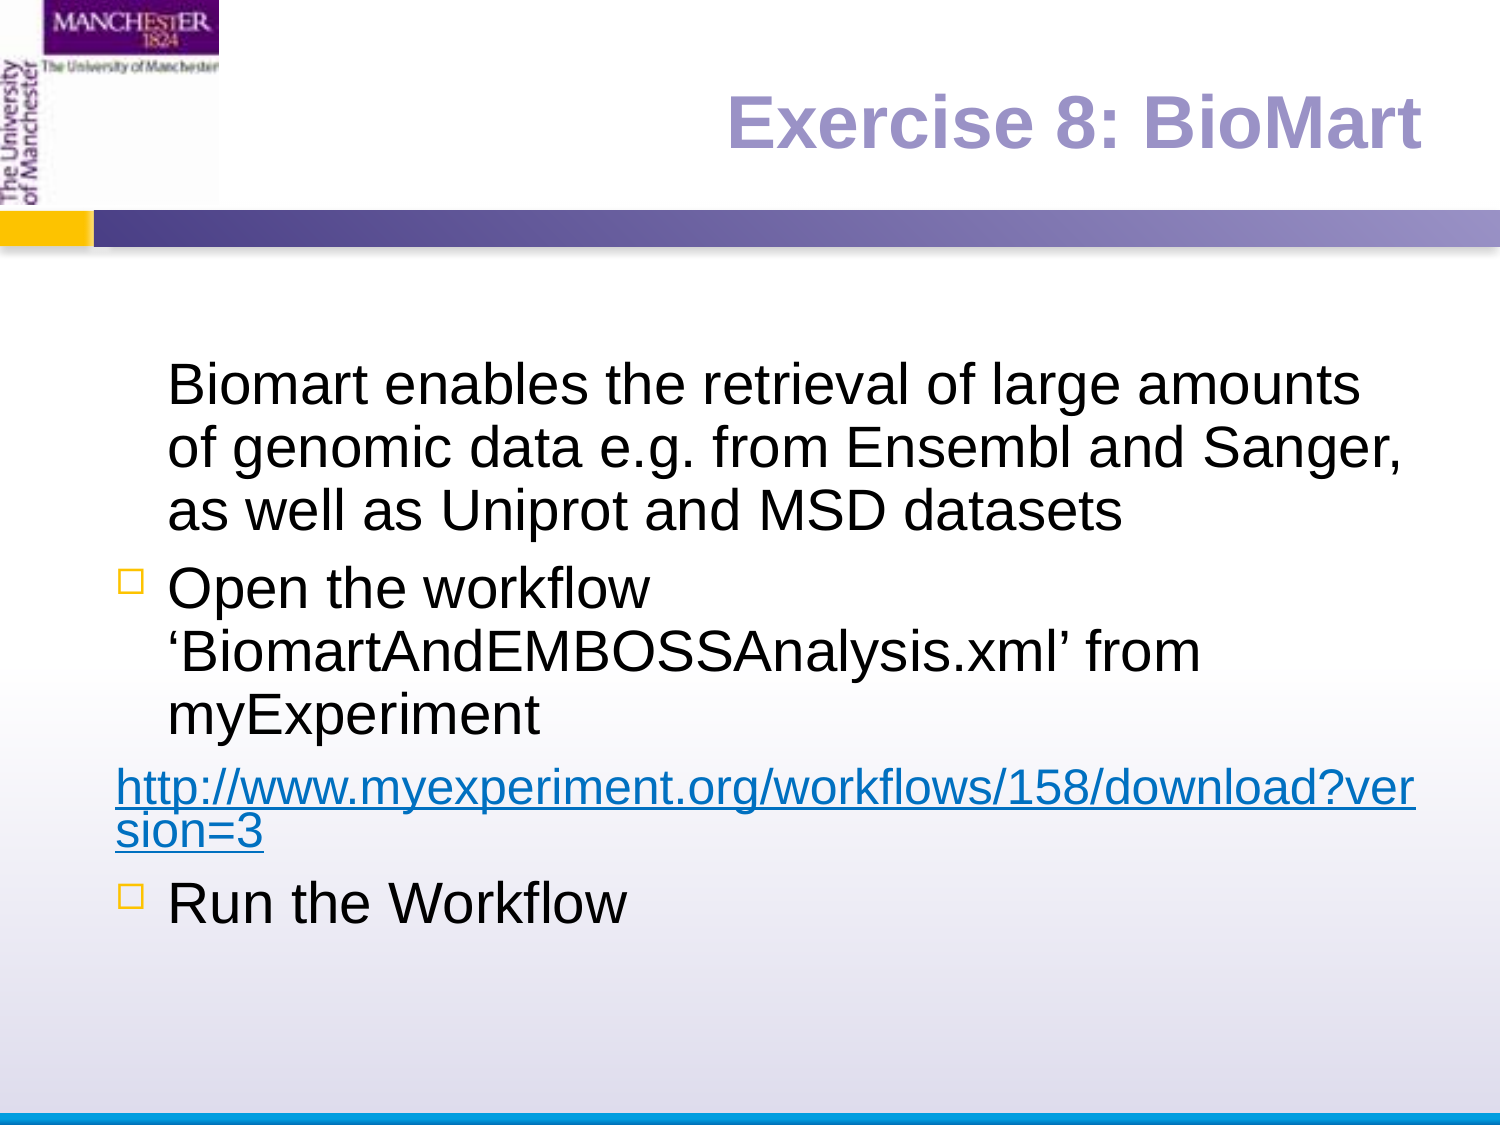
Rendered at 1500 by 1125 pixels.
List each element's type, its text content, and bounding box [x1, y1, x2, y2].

list Biomart enables the retrieval of large amounts of genomic data e.g. from Ensembl and Sanger, as well as Uniprot and MSD datasets Open the workflow ‘BiomartAndEMBOSSAnalysis.xml’ from myExperiment http://www.myexperiment.org/workflows/158/download?version=3 Run the Workflow [100, 262, 1439, 1006]
picture [0, 0, 219, 204]
title Exercise 8: BioMart [99, 37, 1438, 200]
